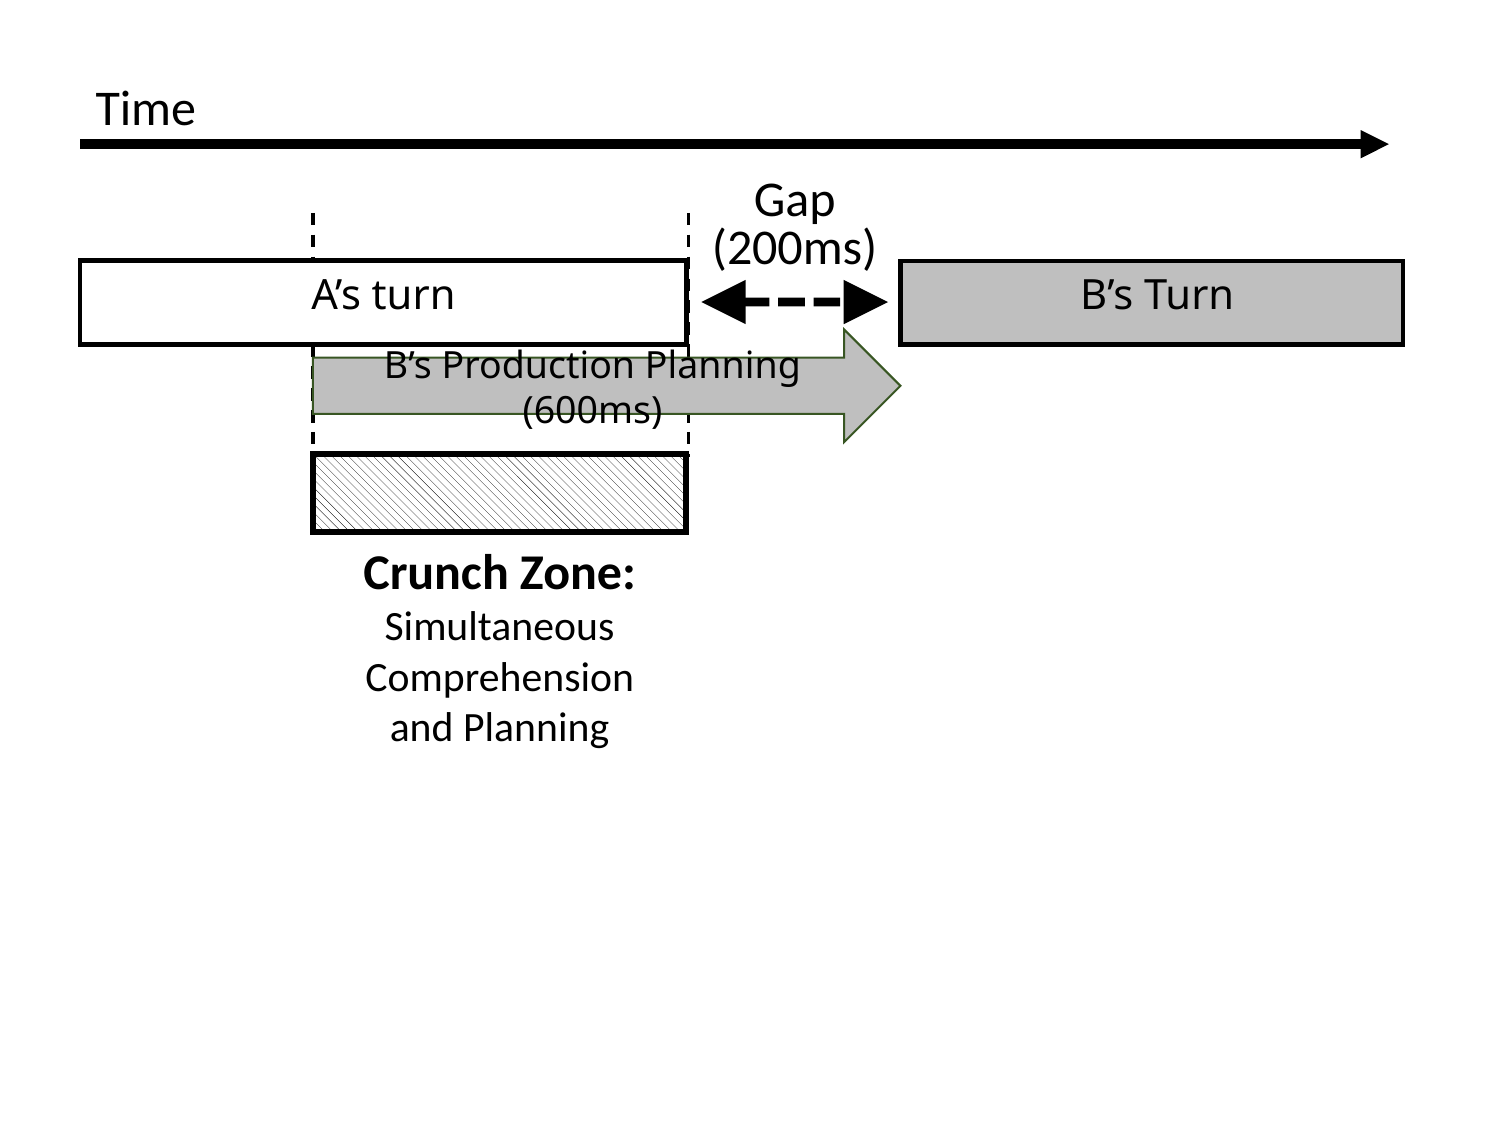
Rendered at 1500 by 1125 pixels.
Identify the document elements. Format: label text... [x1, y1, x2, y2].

text_box [312, 453, 687, 533]
text_box [701, 291, 726, 313]
text_box B’s Production Planning (600ms) [689, 327, 902, 445]
text_box B’s Turn [900, 260, 1403, 345]
text_box A’s turn [314, 260, 687, 345]
text_box B’s Production Planning (600ms) [314, 356, 688, 415]
text_box Gap (200ms) [697, 171, 893, 282]
text_box Crunch Zone: Simultaneous Comprehension and Planning [312, 533, 687, 757]
text_box Time [80, 68, 212, 139]
text_box [867, 291, 889, 313]
text_box A’s turn [80, 260, 312, 345]
